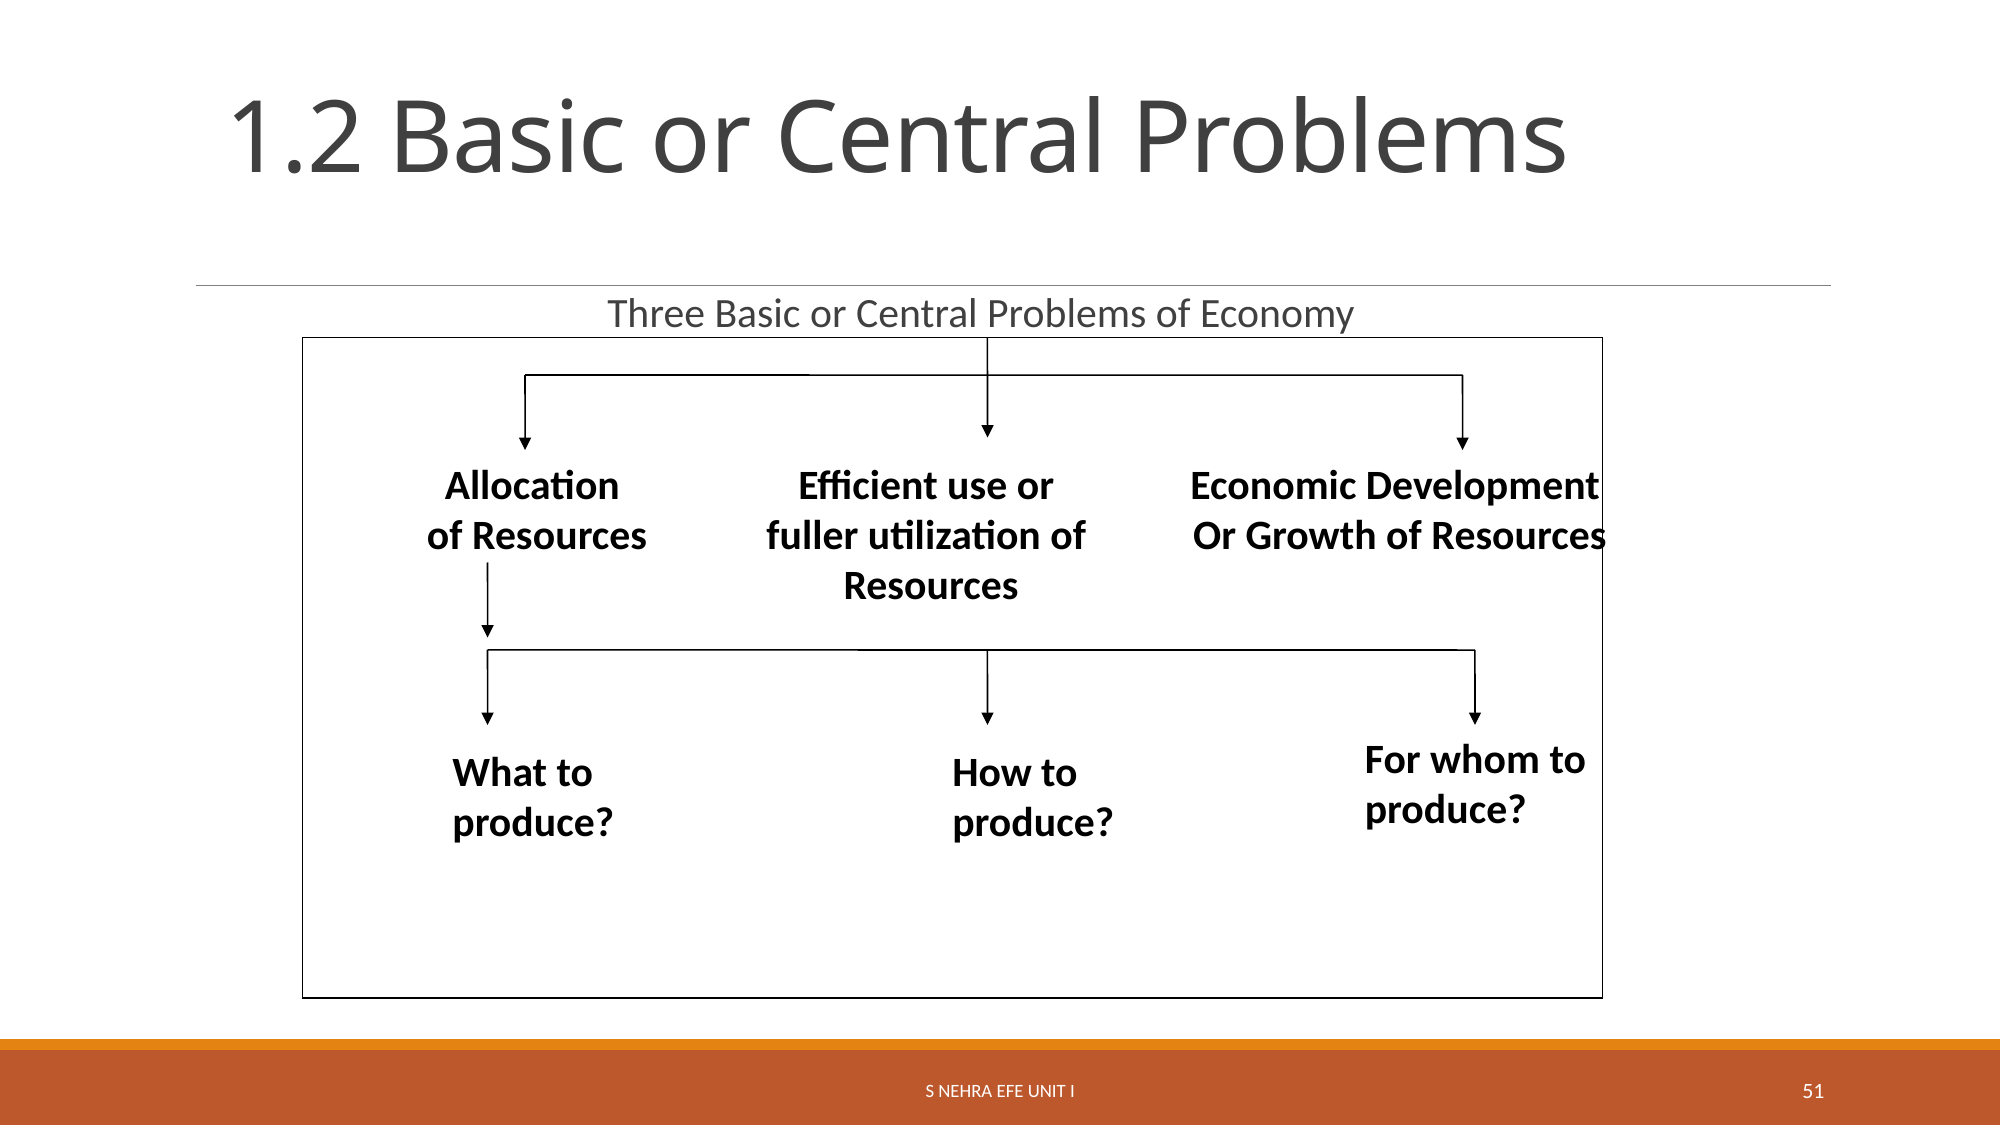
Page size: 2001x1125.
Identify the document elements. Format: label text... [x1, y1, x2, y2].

list Three Basic or Central Problems of Economy [391, 288, 1572, 363]
text_box For whom to produce? [1350, 724, 1625, 840]
slide_number 51 [1624, 1059, 1840, 1120]
text_box What to produce? [437, 737, 700, 853]
text_box How to produce? [937, 737, 1163, 853]
text_box [518, 374, 532, 451]
text_box Allocation of Resources [402, 450, 663, 566]
text_box [1456, 374, 1469, 451]
text_box Economic Development Or Growth of Resources [1137, 450, 1663, 566]
text_box [481, 562, 494, 638]
text_box Efficient use or fuller utilization of Resources [699, 450, 1163, 616]
text_box [1468, 649, 1482, 724]
title 1.2 Basic or Central Problems [210, 50, 1825, 200]
text_box [481, 649, 494, 725]
text_box [981, 649, 994, 725]
text_box [302, 337, 1603, 999]
text_box [981, 337, 994, 438]
footer S Nehra EFE Unit I [604, 1059, 1396, 1120]
